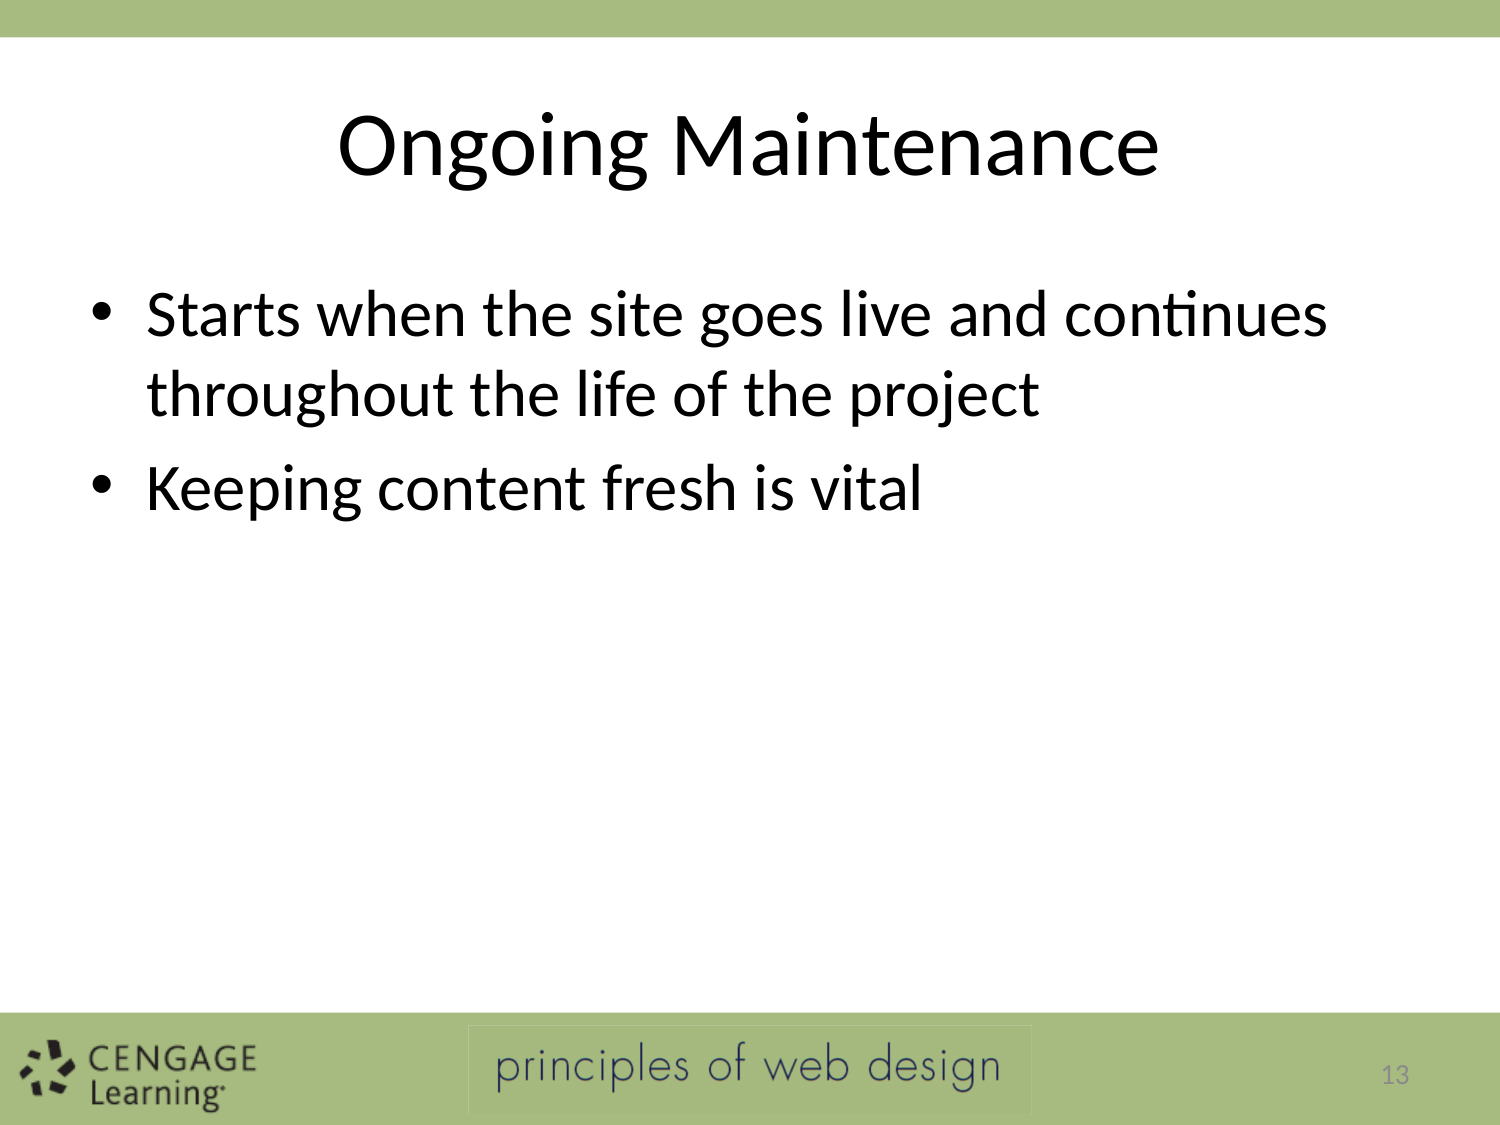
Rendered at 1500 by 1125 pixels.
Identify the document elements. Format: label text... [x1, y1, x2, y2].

title Ongoing Maintenance [75, 45, 1425, 233]
list Starts when the site goes live and continues throughout the life of the project Keeping content fresh is vital [75, 262, 1425, 1005]
picture [0, 1023, 290, 1125]
picture [469, 1026, 1031, 1115]
slide_number 13 [1074, 1042, 1425, 1103]
